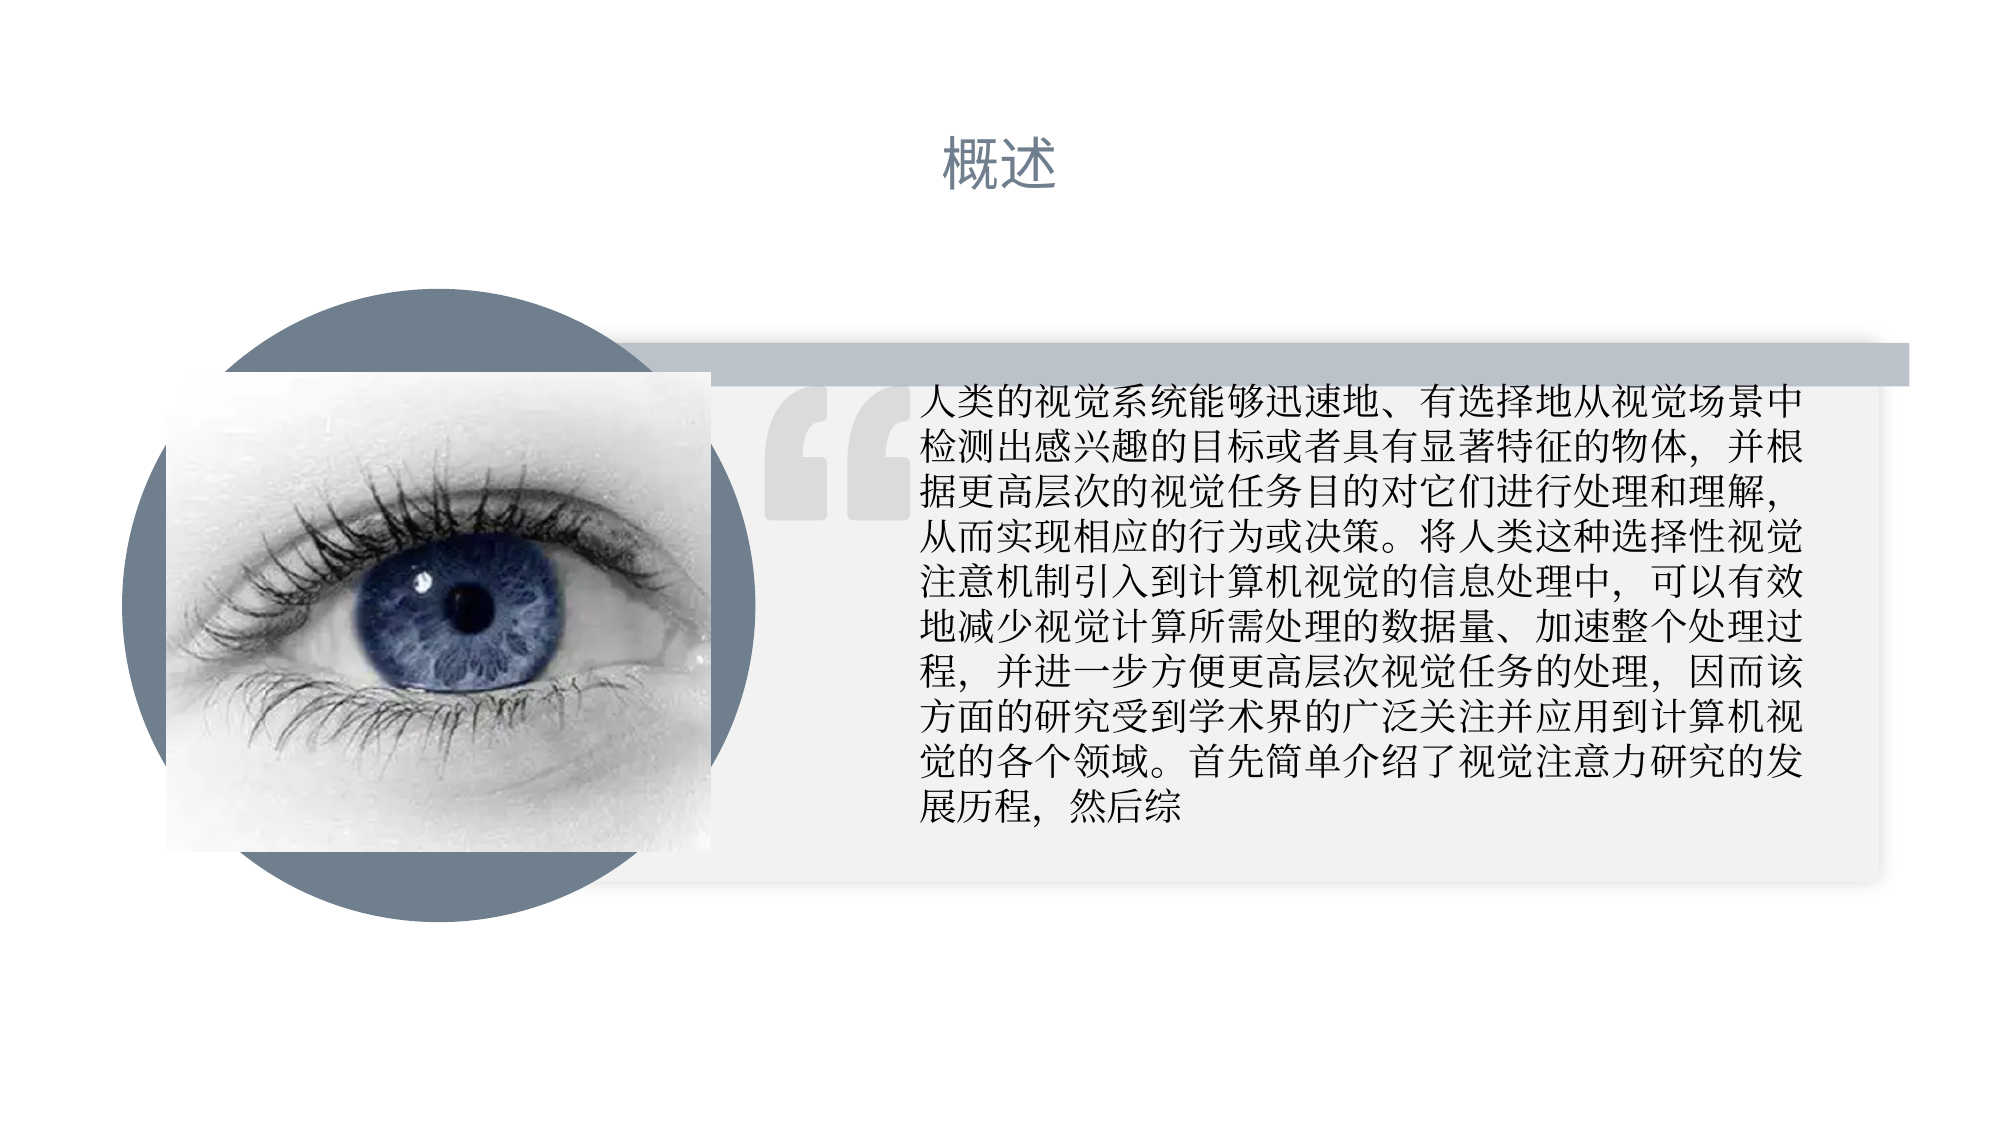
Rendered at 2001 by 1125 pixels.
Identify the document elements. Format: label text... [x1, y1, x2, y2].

text_box [224, 288, 653, 372]
text_box 概述 [769, 105, 1231, 205]
text_box [595, 387, 1880, 882]
text_box [239, 852, 638, 923]
text_box [616, 342, 1910, 387]
text_box [764, 385, 828, 521]
text_box [711, 443, 756, 768]
text_box [122, 444, 166, 767]
text_box [847, 385, 911, 521]
picture [166, 372, 711, 852]
text_box 人类的视觉系统能够迅速地、有选择地从视觉场景中检测出感兴趣的目标或者具有显著特征的物体，并根据更高层次的视觉任务目的对它们进行处理和理解，从而实现相应的行为或决策。将人类这种选择性视觉注意机制引入到计算机视觉的信息处理中，可以有效地减少视觉计算所需处理的数据量、加速整个处理过程，并进一步方便更高层次视觉任务的处理，因而该方面的研究受到学术界的广泛关注并应用到计算机视觉的各个领域。首先简单介绍了视觉注意力研究的发展历程，然后综 [919, 377, 1805, 828]
